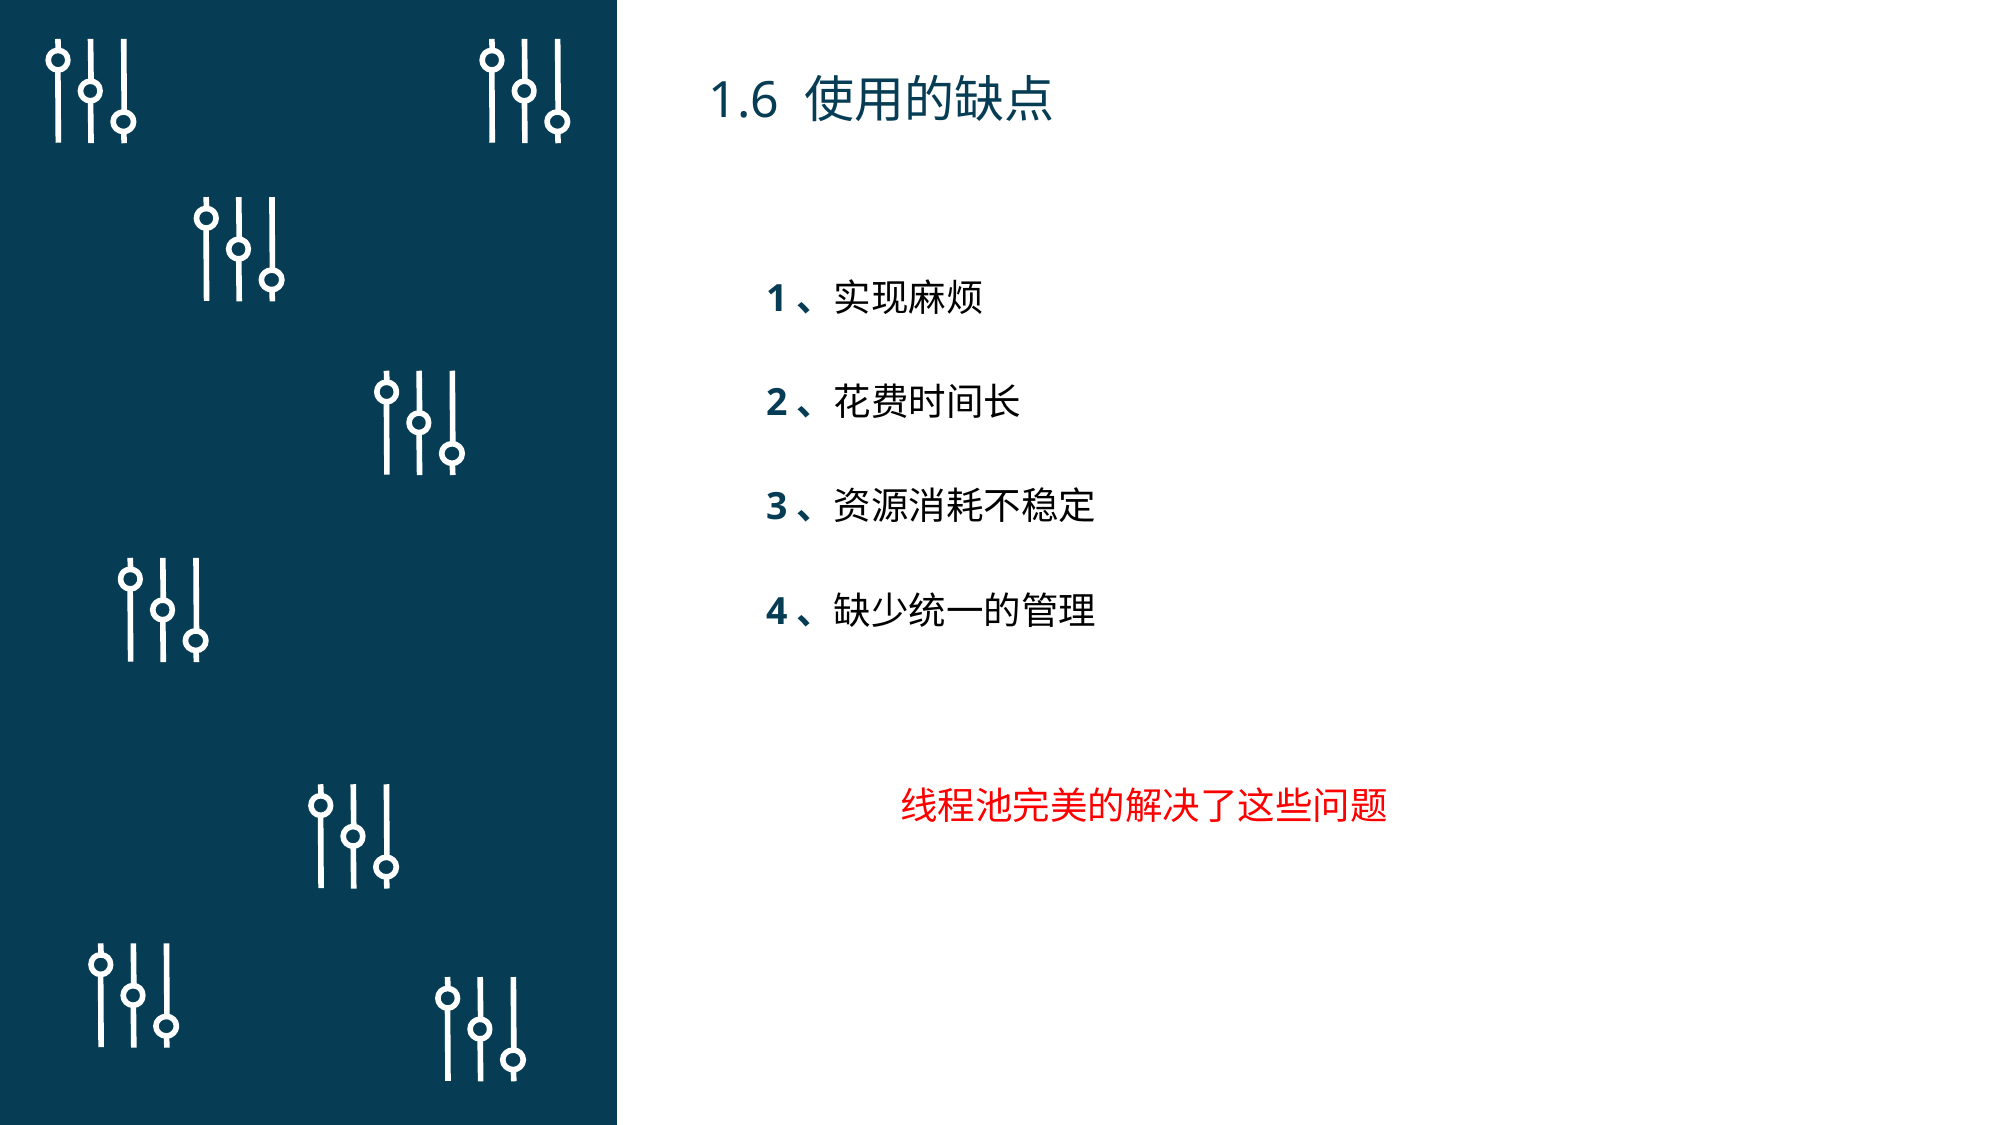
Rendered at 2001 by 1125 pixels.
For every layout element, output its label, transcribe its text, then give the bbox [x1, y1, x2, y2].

text_box 1、实现麻烦 [751, 266, 1141, 327]
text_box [91, 943, 177, 1048]
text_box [120, 557, 207, 663]
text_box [482, 38, 568, 144]
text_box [48, 38, 134, 144]
text_box 线程池完美的解决了这些问题 [885, 774, 1485, 835]
text_box 1.6 使用的缺点 [709, 52, 1055, 135]
text_box 4、缺少统一的管理 [751, 580, 1141, 640]
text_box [311, 784, 397, 889]
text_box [437, 976, 524, 1082]
text_box 3、资源消耗不稳定 [751, 474, 1141, 535]
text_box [196, 196, 283, 302]
text_box [0, 0, 618, 1125]
text_box 2、花费时间长 [751, 370, 1141, 431]
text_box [376, 370, 463, 475]
